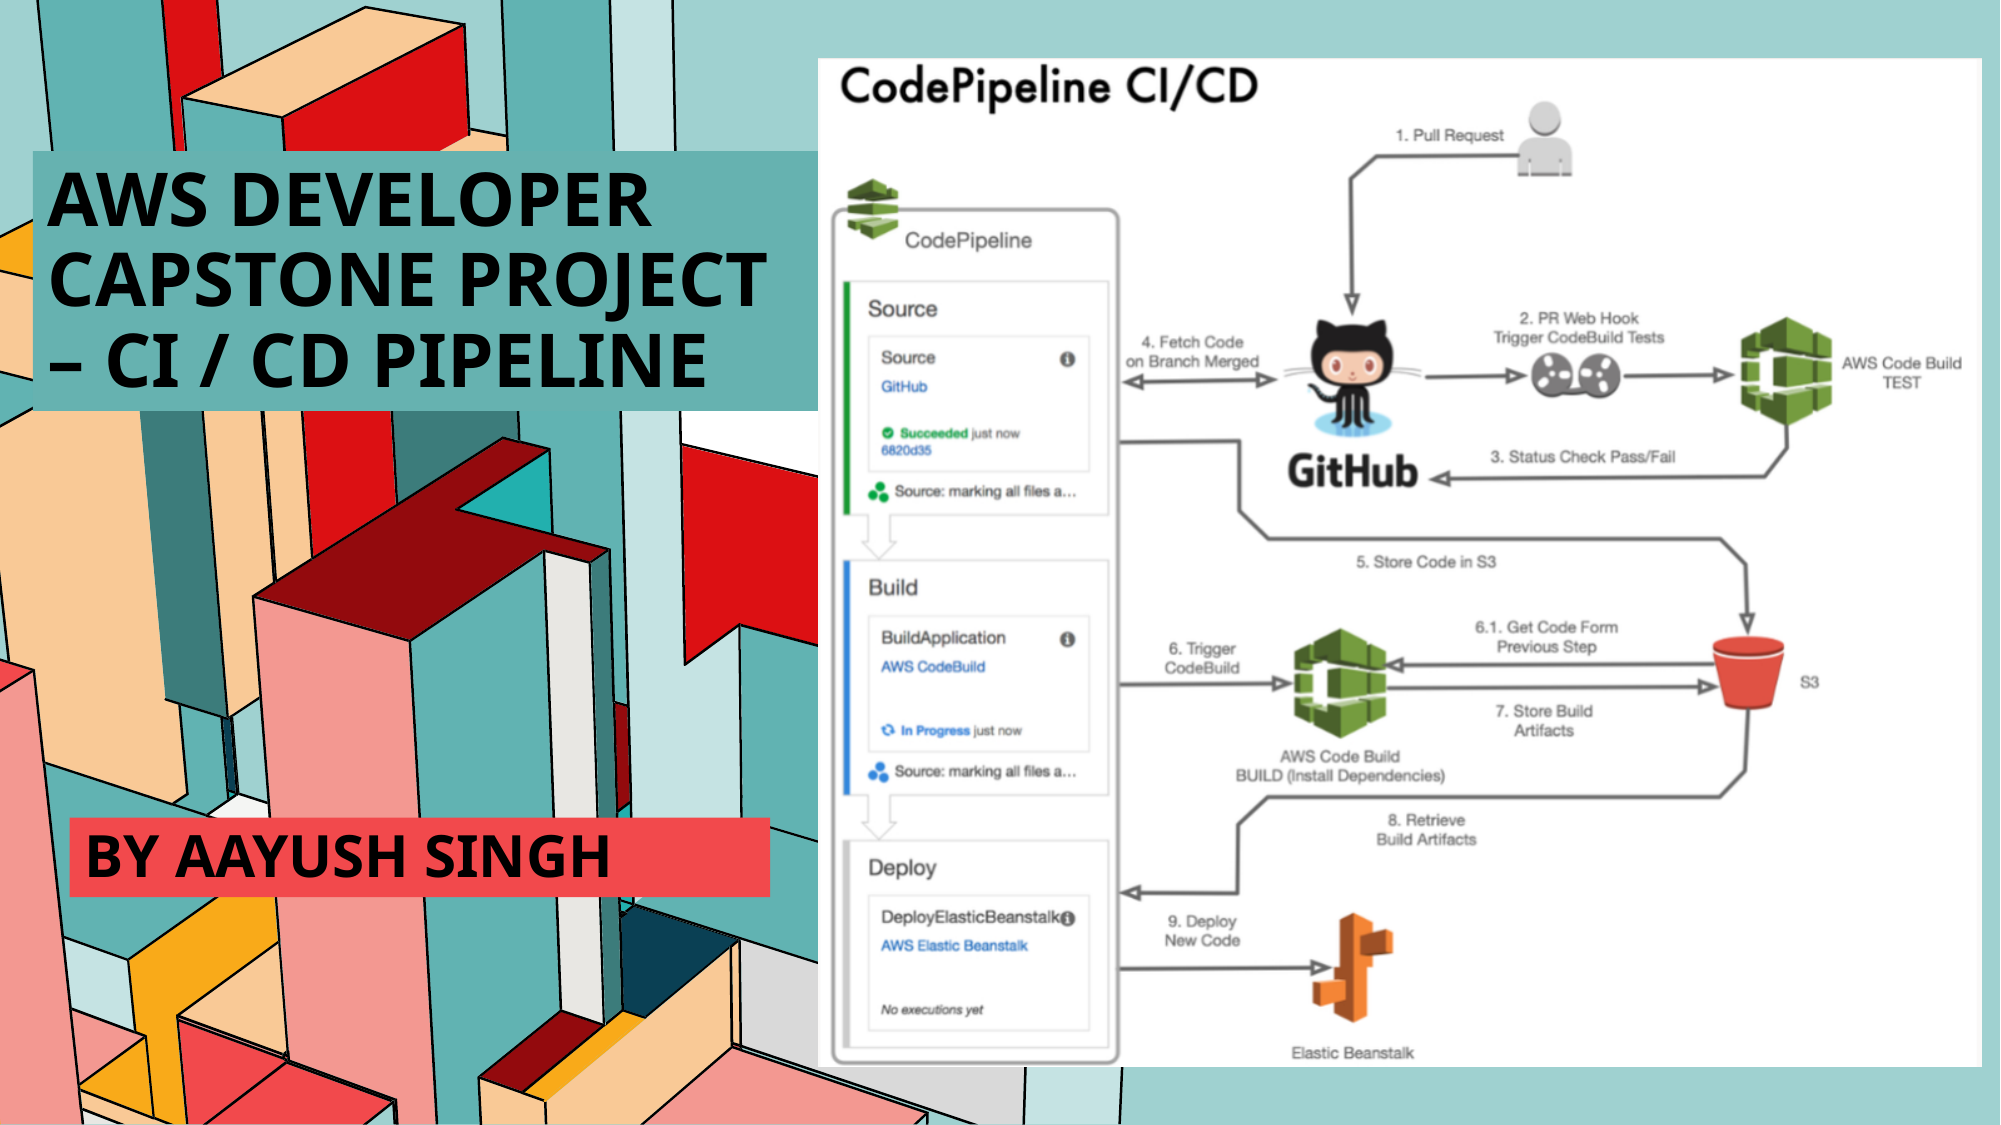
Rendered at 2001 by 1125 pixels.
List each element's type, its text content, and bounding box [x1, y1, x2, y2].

picture [818, 58, 1982, 1067]
text_box By Aayush Singh [69, 817, 771, 898]
title AWS developer Capstone project – Ci / CD Pipeline [32, 151, 818, 411]
